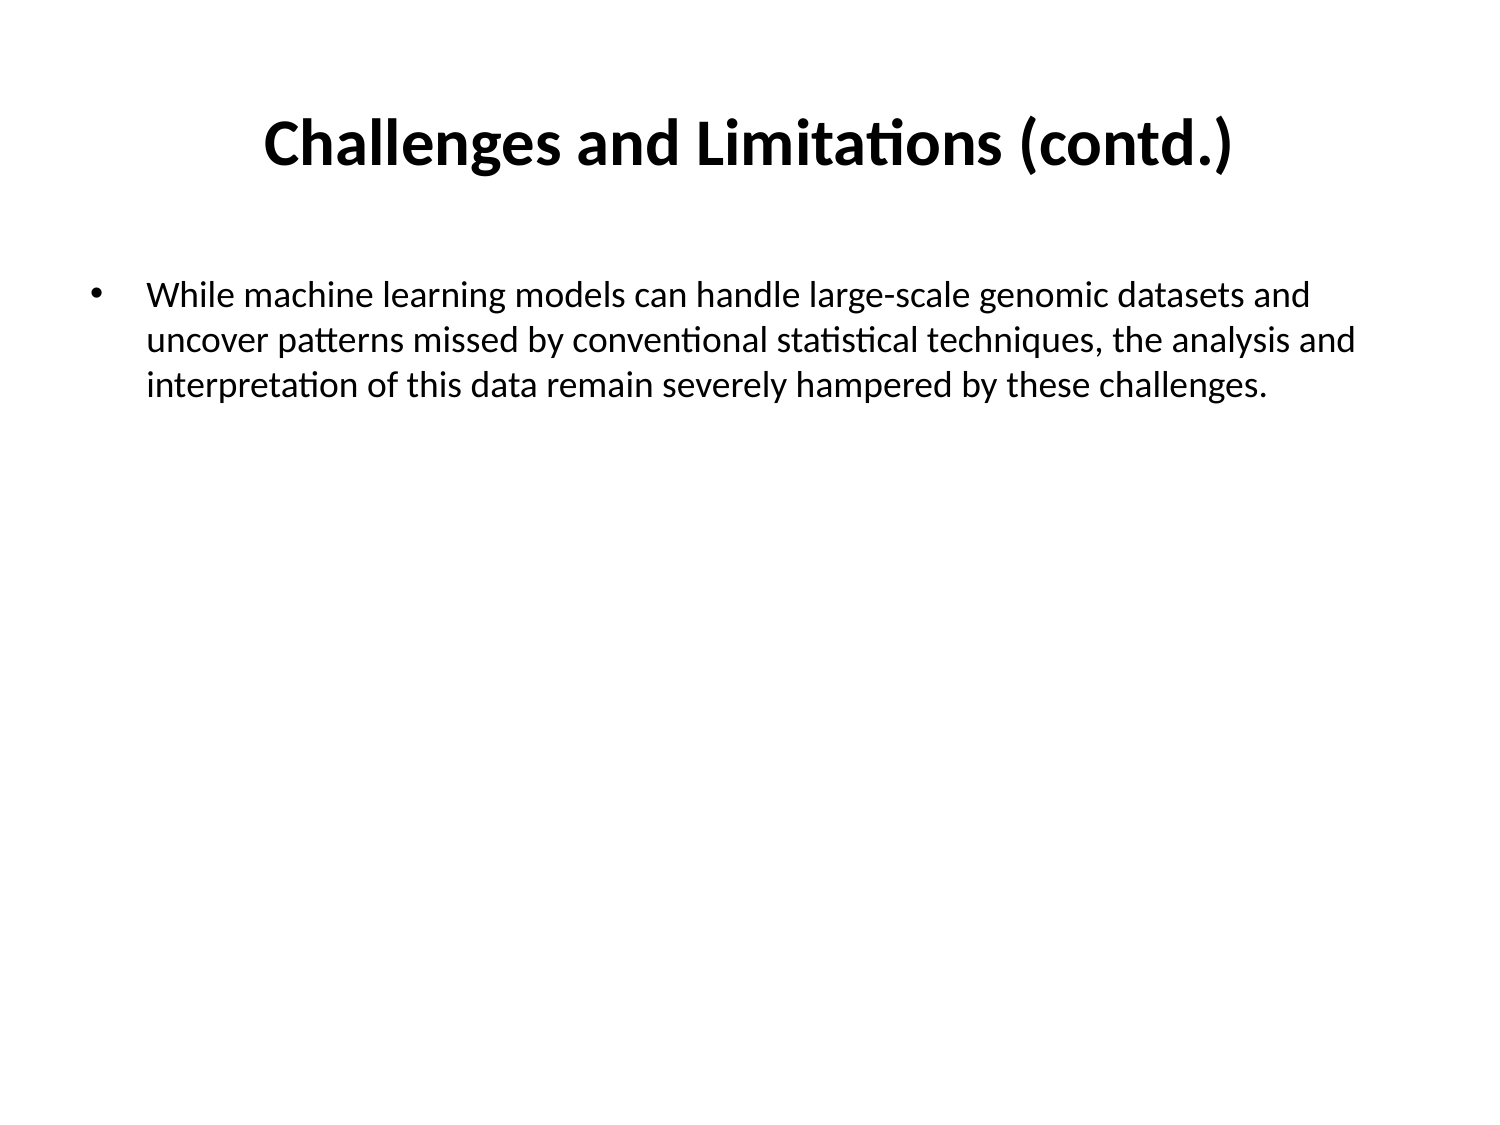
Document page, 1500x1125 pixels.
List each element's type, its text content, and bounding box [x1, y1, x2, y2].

title Challenges and Limitations (contd.) [75, 45, 1425, 233]
list While machine learning models can handle large-scale genomic datasets and uncover patterns missed by conventional statistical techniques, the analysis and interpretation of this data remain severely hampered by these challenges. [75, 262, 1425, 916]
